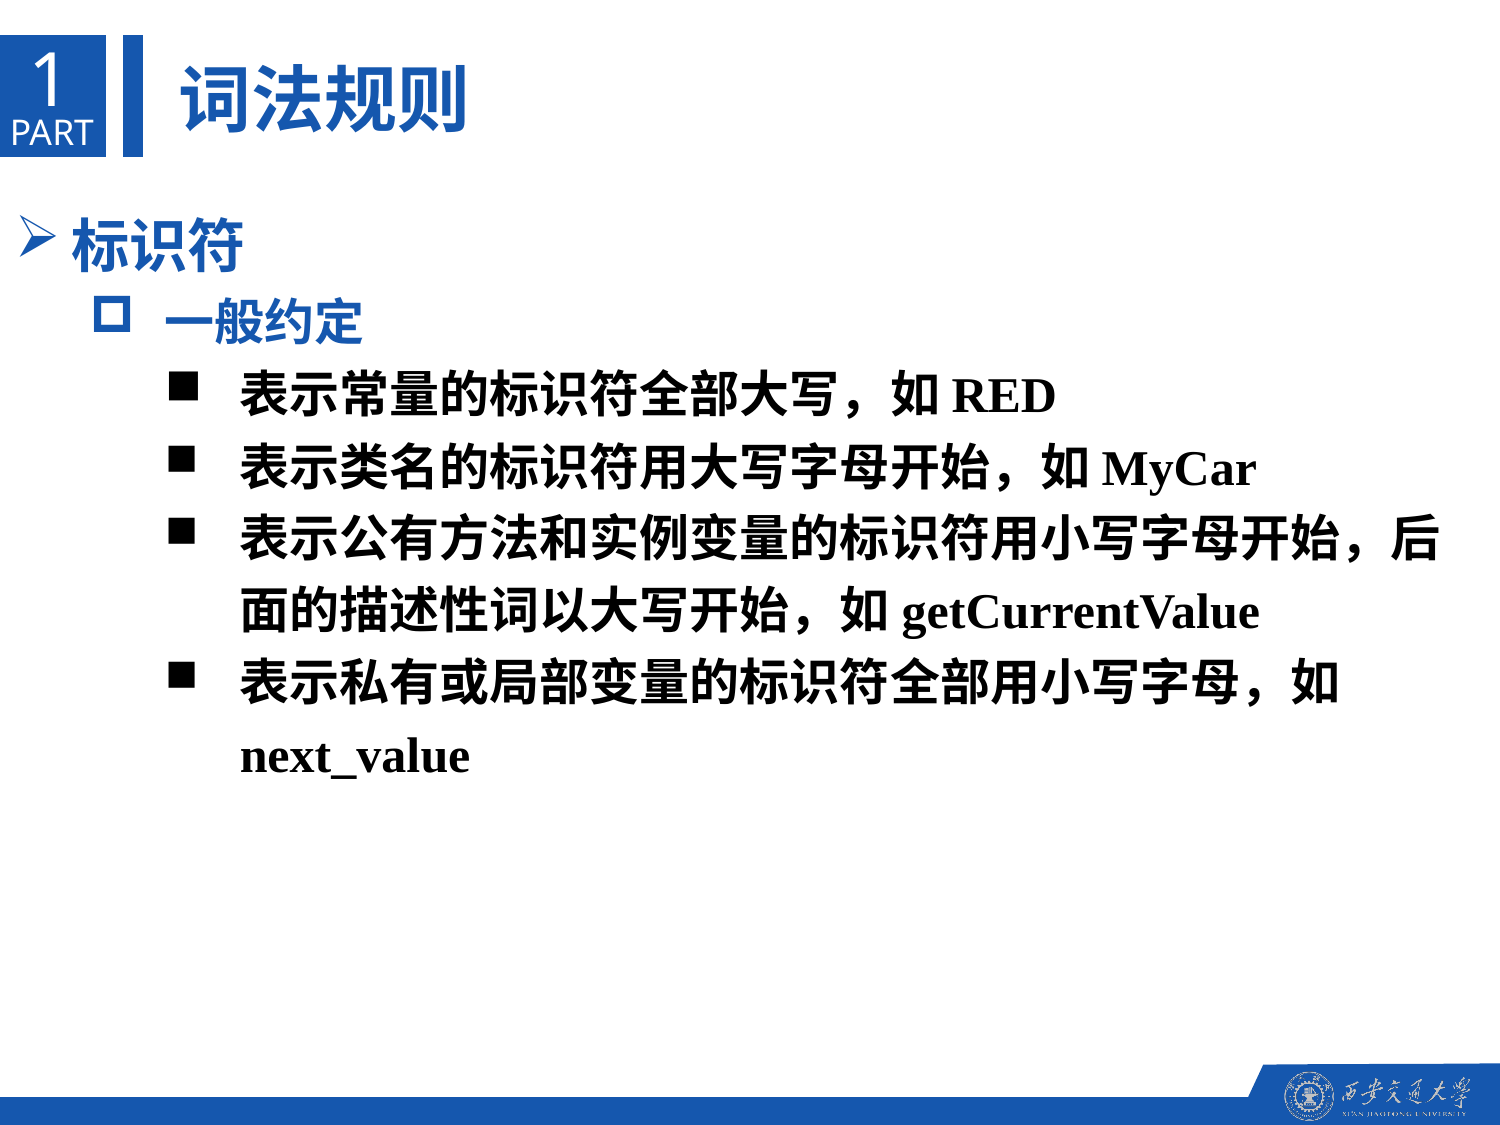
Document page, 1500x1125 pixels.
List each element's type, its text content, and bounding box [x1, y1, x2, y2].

text_box 1 [14, 23, 87, 129]
text_box PART [9, 109, 95, 153]
text_box 词法规则 [163, 45, 486, 149]
text_box 标识符 一般约定 表示常量的标识符全部大写，如RED 表示类名的标识符用大写字母开始，如MyCar 表示公有方法和实例变量的标识符用小写字母开始，后面的描述性词以大写开始，如getCurrentValue 表示私有或局部变量的标识符全部用小写字母，如next_value [0, 187, 1500, 863]
